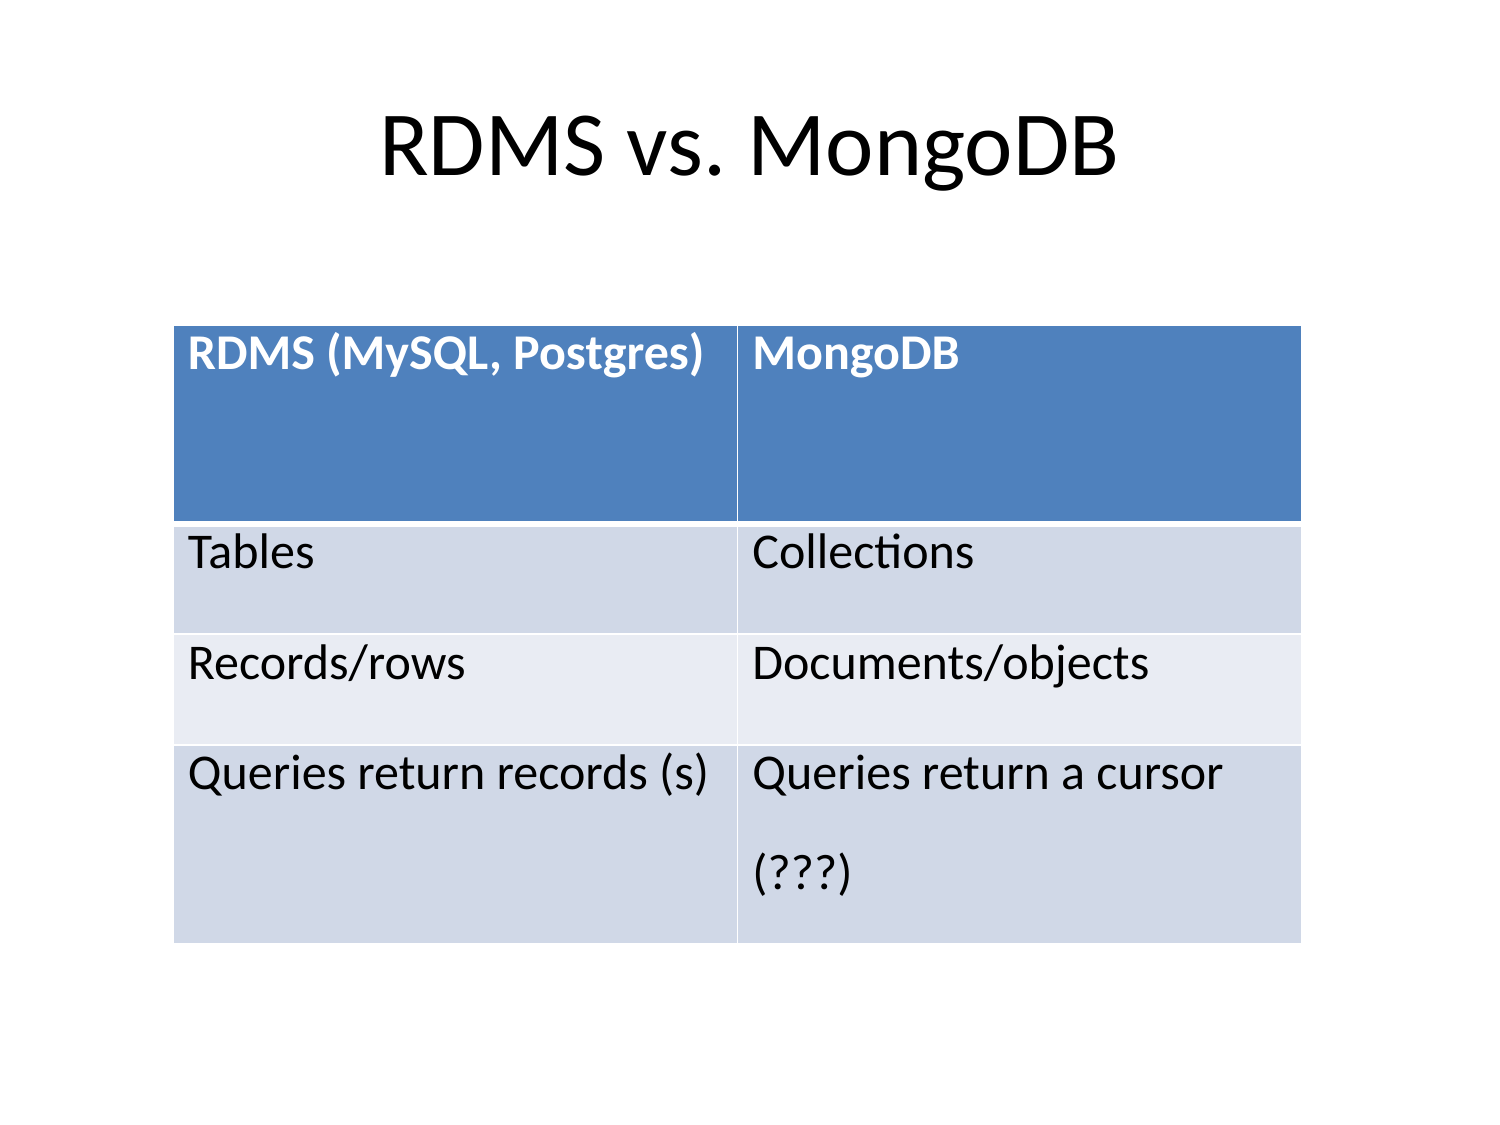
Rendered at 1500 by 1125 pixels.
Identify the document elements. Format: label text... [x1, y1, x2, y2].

table_cell Documents/objects [738, 635, 1301, 744]
table_cell Tables [174, 527, 737, 633]
table_cell Records/rows [174, 635, 737, 744]
table_cell Queries return records (s) [174, 746, 737, 943]
table_cell Collections [738, 527, 1301, 633]
table_header MongoDB [738, 326, 1301, 521]
table_header RDMS (MySQL, Postgres) [174, 326, 737, 521]
title RDMS vs. MongoDB [75, 45, 1425, 233]
table_cell Queries return a cursor (???) [738, 746, 1301, 943]
list [75, 262, 1425, 1005]
